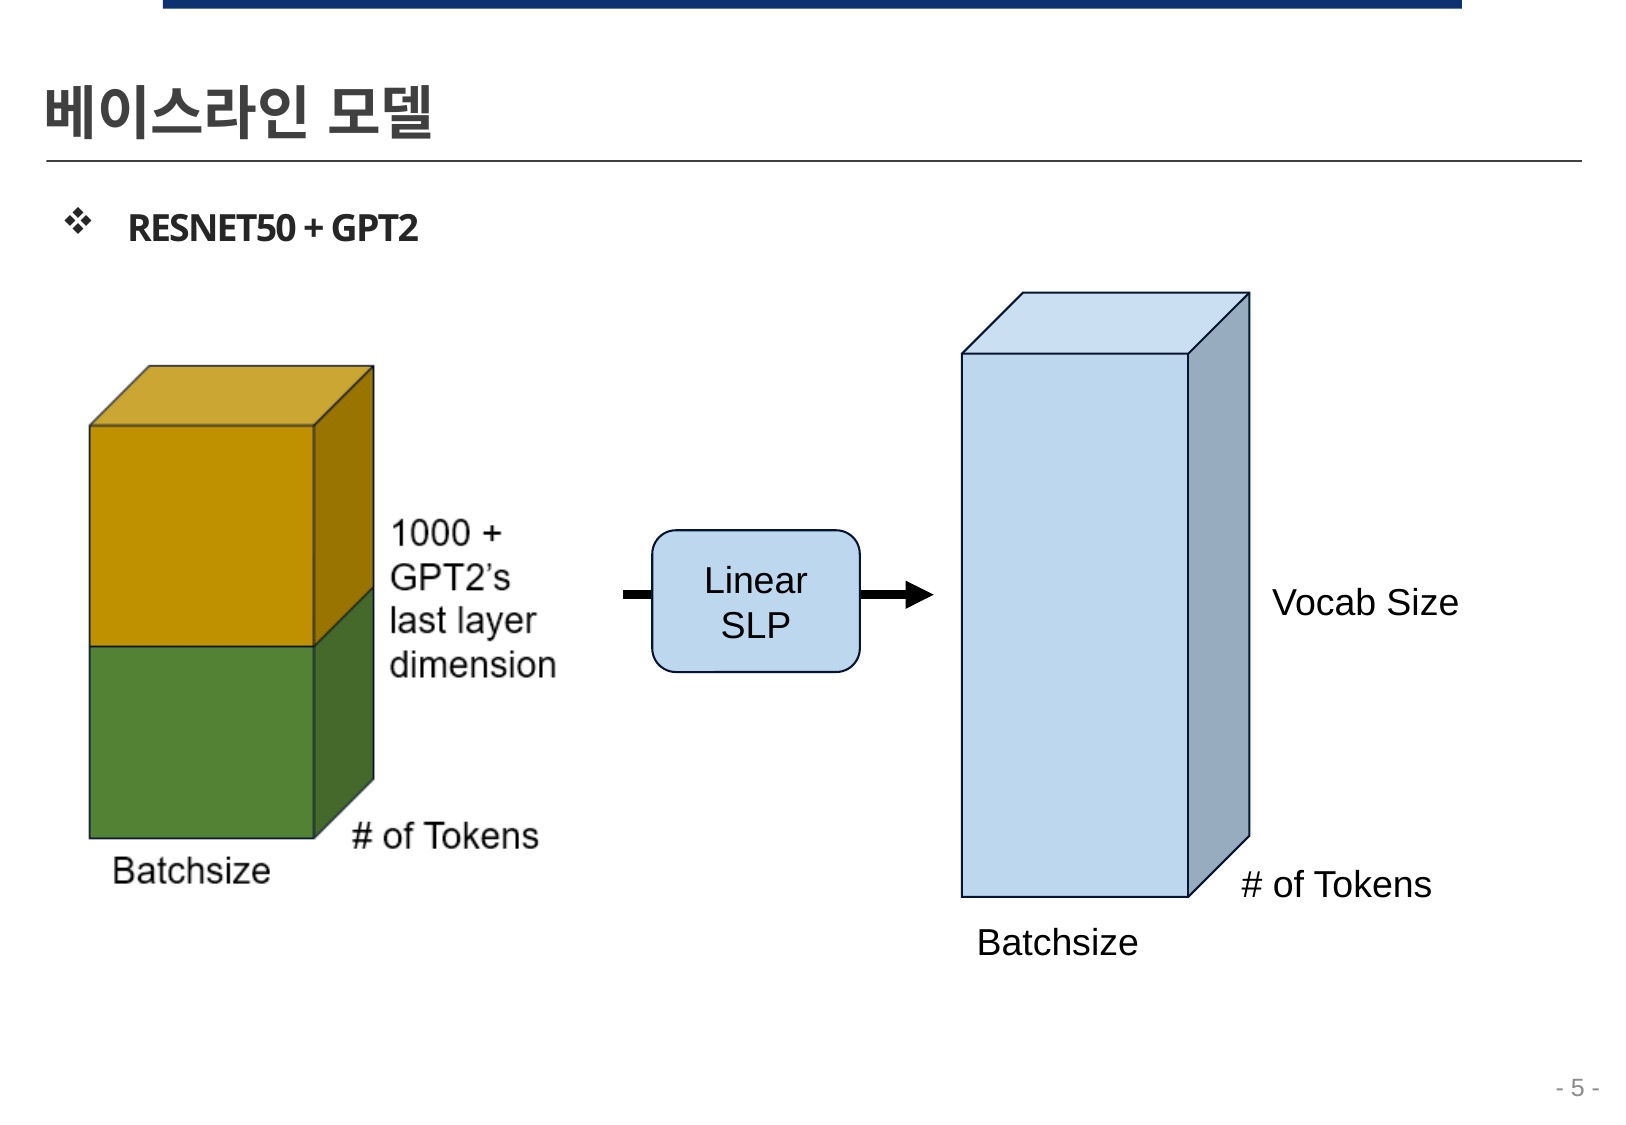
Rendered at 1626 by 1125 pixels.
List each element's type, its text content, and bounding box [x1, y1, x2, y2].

text_box Batchsize [961, 910, 1174, 971]
text_box Linear SLP [651, 595, 861, 674]
text_box RESNET50 + GPT2 [46, 173, 1587, 256]
text_box 베이스라인 모델 [28, 68, 1569, 154]
text_box [960, 291, 1251, 898]
slide_number - 5 - [1249, 1056, 1616, 1117]
picture [58, 340, 565, 895]
text_box Linear SLP [651, 529, 861, 594]
text_box # of Tokens [1226, 852, 1473, 913]
text_box Vocab Size [1257, 570, 1503, 631]
